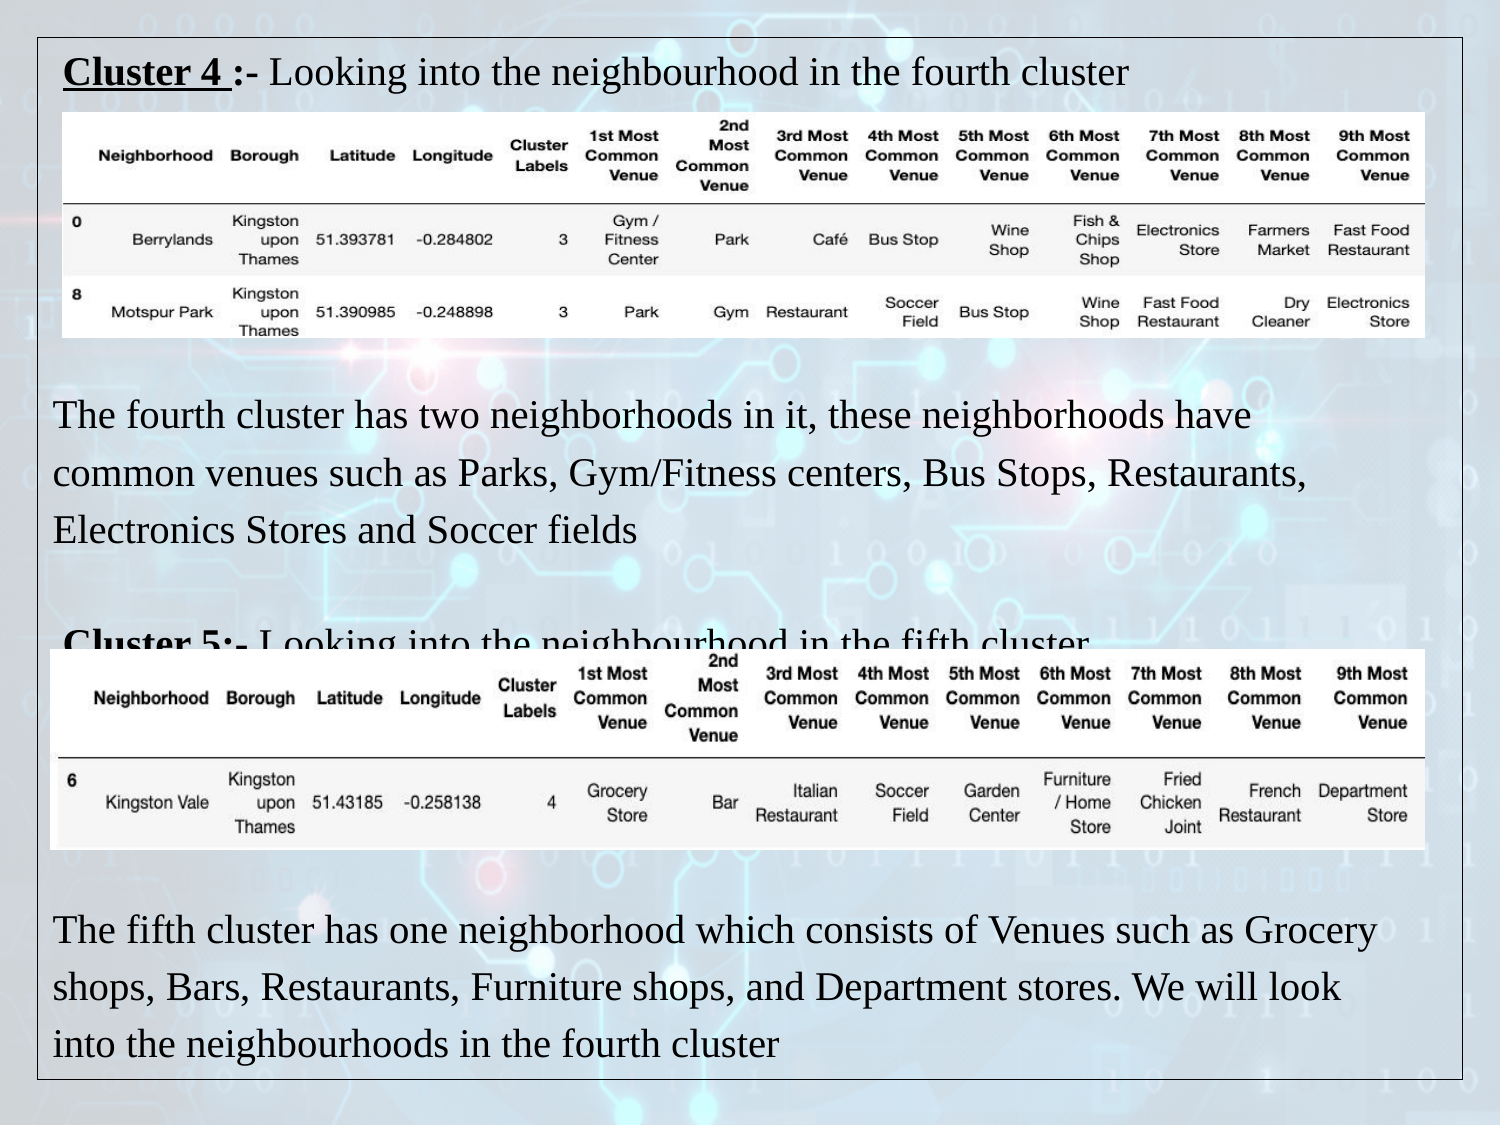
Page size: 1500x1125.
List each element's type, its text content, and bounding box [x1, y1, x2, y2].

picture [49, 649, 1426, 851]
picture [62, 112, 1426, 338]
list Cluster 4 :- Looking into the neighbourhood in the fourth cluster The fourth cluster has two neighborhoods in it, these neighborhoods have common venues such as Parks, Gym/Fitness centers, Bus Stops, Restaurants, Electronics Stores and Soccer fields Cluster 5:- Looking into the neighbourhood in the fifth cluster The fifth cluster has one neighborhood which consists of Venues such as Grocery shops, Bars, Restaurants, Furniture shops, and Department stores. We will look into the neighbourhoods in the fourth cluster [37, 37, 1463, 1080]
